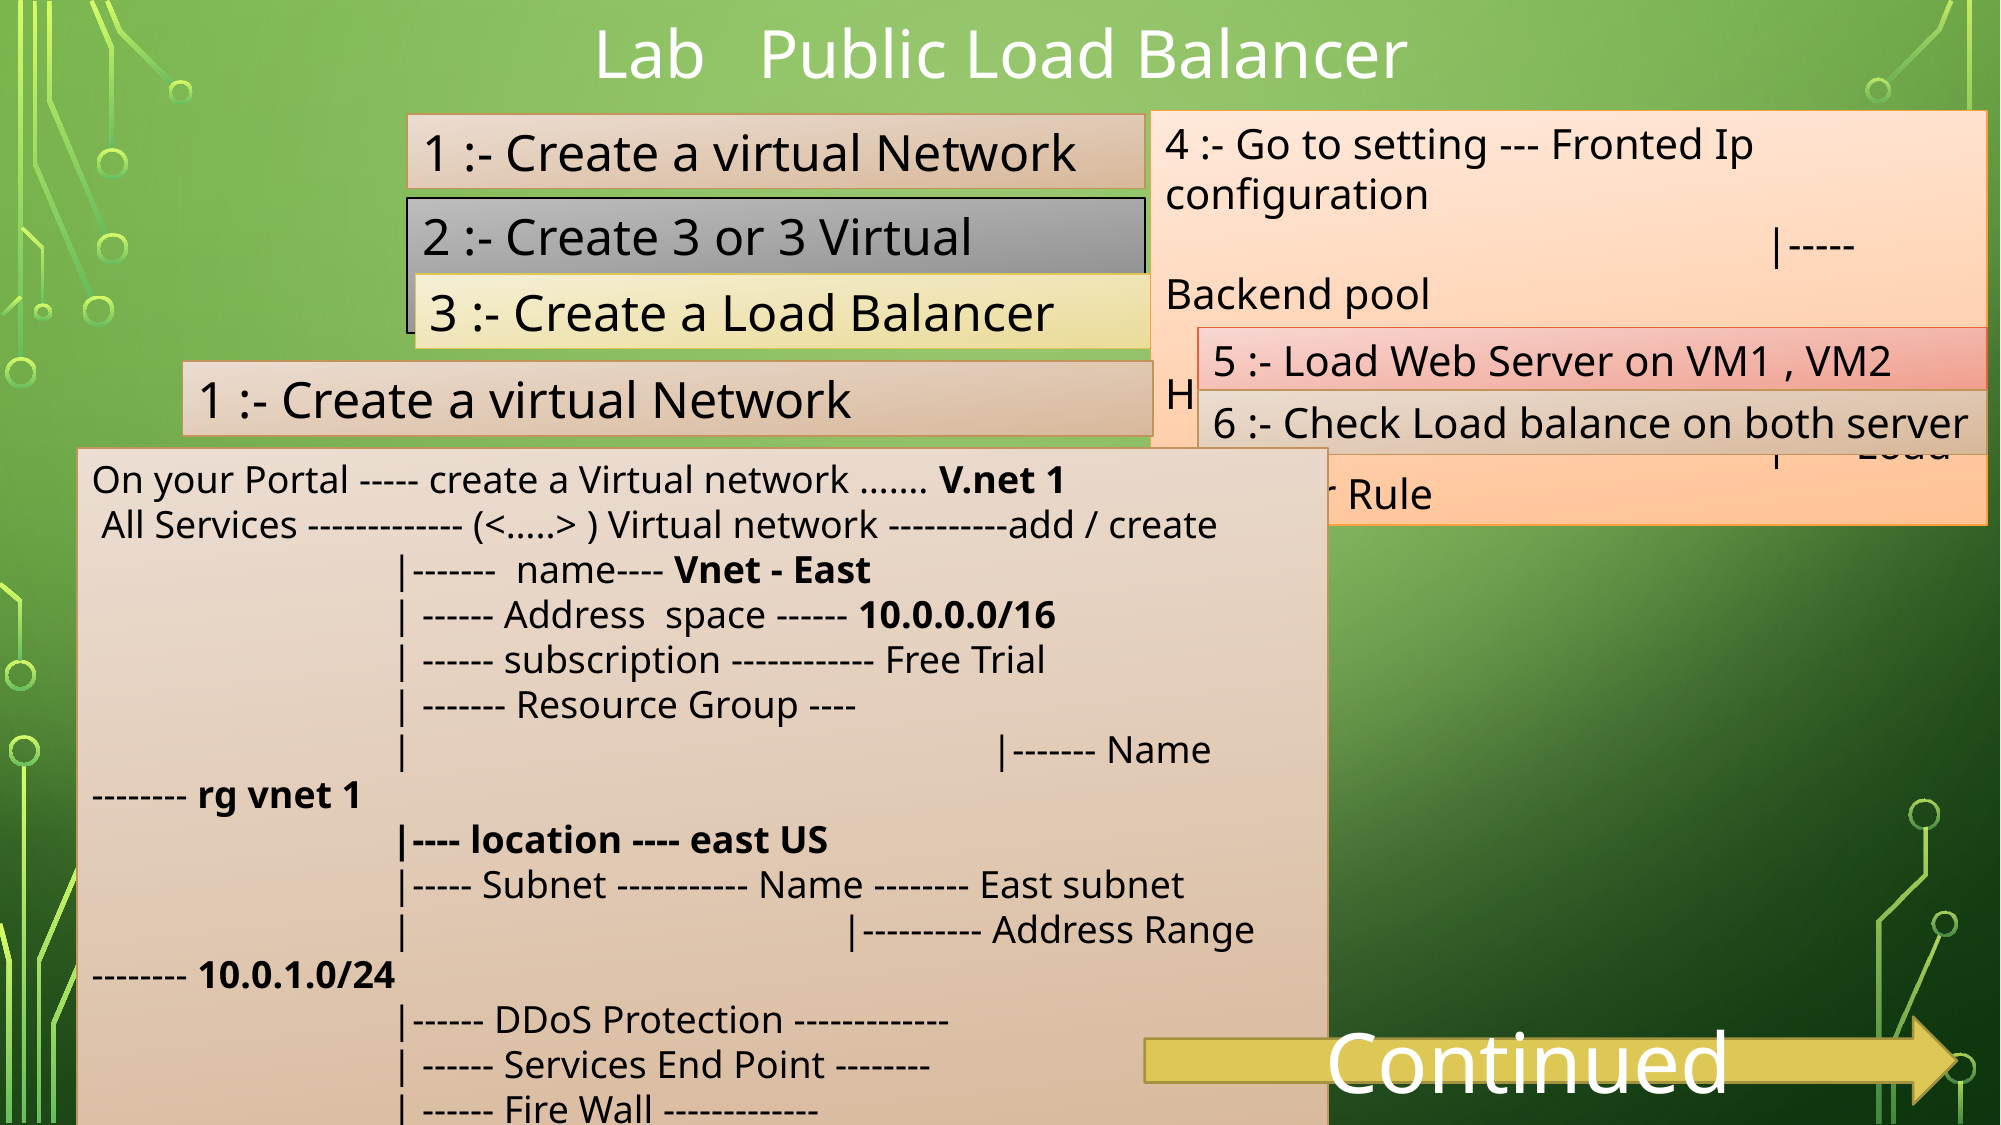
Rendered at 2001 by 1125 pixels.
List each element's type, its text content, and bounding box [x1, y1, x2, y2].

text_box Lab Public Load Balancer [201, 4, 1820, 100]
text_box On your Portal ----- create a Virtual network ……. V.net 1 All Services ------------- (<…..> ) Virtual network ----------add / create |------- name---- Vnet - East | ------ Address space ------ 10.0.0.0/16 | ------ subscription ------------ Free Trial | ------- Resource Group ---- | |------- Name -------- rg vnet 1 |---- location ---- east US |----- Subnet ----------- Name -------- East subnet | |---------- Address Range -------- 10.0.1.0/24 |------ DDoS Protection ------------- | ------ Services End Point -------- | ------ Fire Wall ------------- |------- Create .. [76, 447, 1329, 1125]
text_box Continued [1143, 1015, 1958, 1106]
text_box 5 :- Load Web Server on VM1 , VM2 [1197, 327, 1988, 389]
text_box 3 :- Create a Load Balancer [415, 273, 1150, 349]
text_box 6 :- Check Load balance on both server [1197, 389, 1988, 455]
text_box 1 :- Create a virtual Network [182, 360, 1154, 437]
text_box 4 :- Go to setting --- Fronted Ip configuration |----- Backend pool |-----Health Probe |-----Load Balancer Rule [1329, 455, 1988, 526]
text_box 4 :- Go to setting --- Fronted Ip configuration |----- Backend pool |-----Health Probe |-----Load Balancer Rule [1150, 110, 1988, 447]
text_box 2 :- Create 3 or 3 Virtual Machine [406, 197, 1146, 334]
text_box 1 :- Create a virtual Network [406, 113, 1146, 189]
